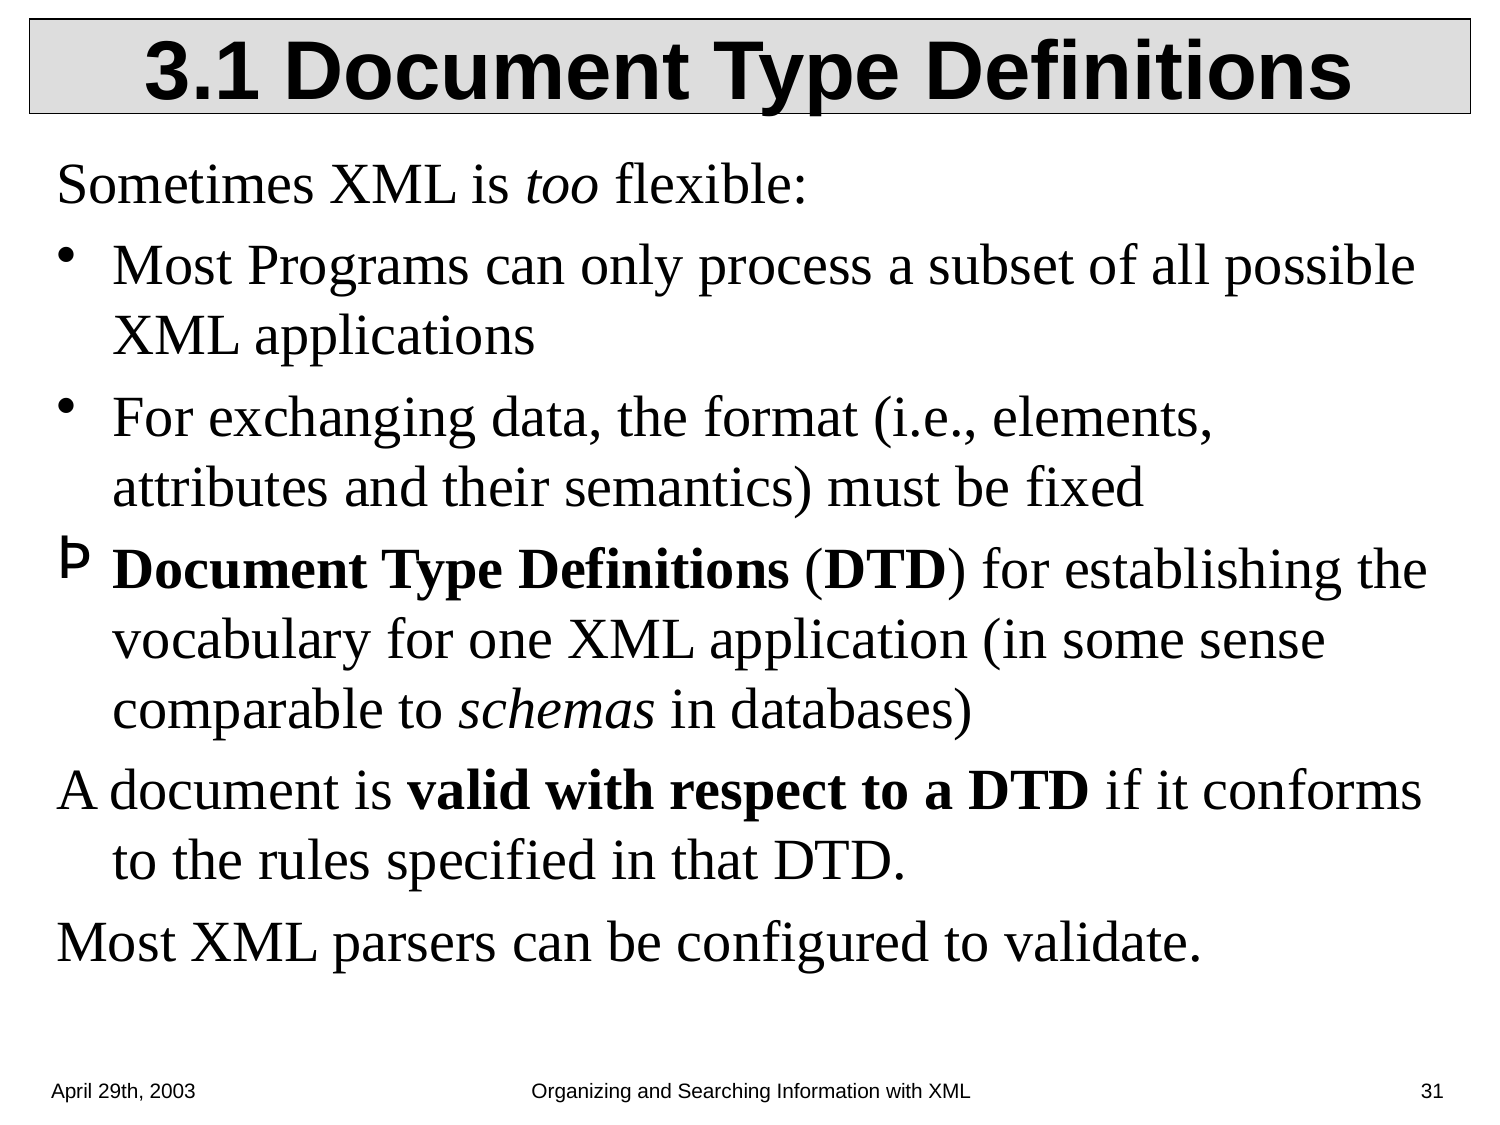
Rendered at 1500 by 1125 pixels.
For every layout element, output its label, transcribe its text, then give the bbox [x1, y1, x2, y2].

slide_number 31 [1146, 1070, 1460, 1125]
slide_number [35, 1070, 349, 1125]
list Sometimes XML is too flexible: Most Programs can only process a subset of all possible XML applications For exchanging data, the format (i.e., elements, attributes and their semantics) must be fixed Document Type Definitions (DTD) for establishing the vocabulary for one XML application (in some sense comparable to schemas in databases) A document is valid with respect to a DTD if it conforms to the rules specified in that DTD. Most XML parsers can be configured to validate. [40, 136, 1460, 1048]
title 3.1 Document Type Definitions [29, 18, 1471, 114]
footer Organizing and Searching Information with XML [513, 1070, 989, 1125]
